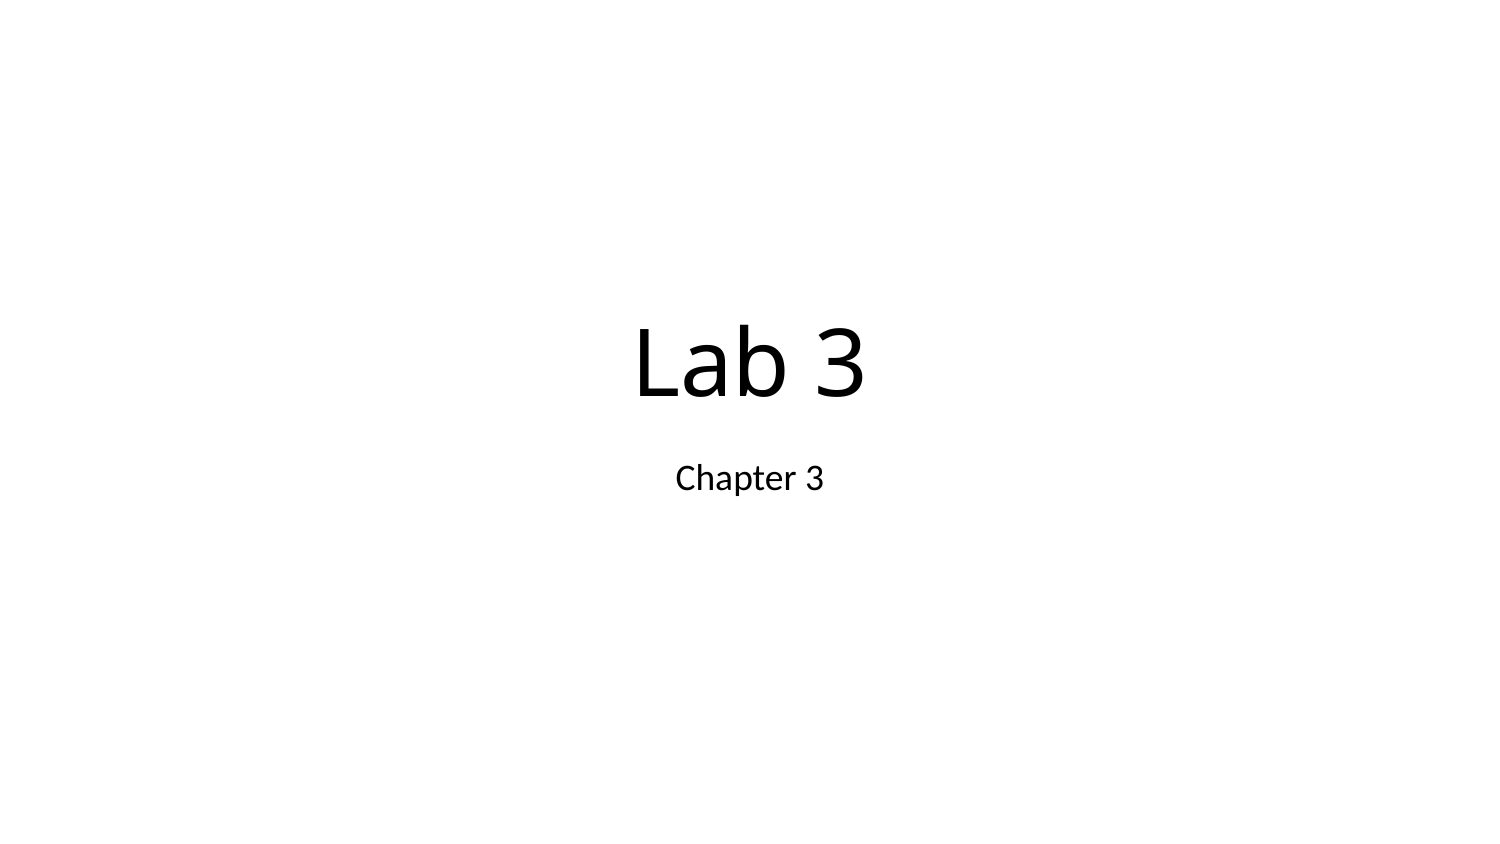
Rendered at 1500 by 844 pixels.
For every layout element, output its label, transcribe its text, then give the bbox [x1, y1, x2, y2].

subtitle Chapter 3 [187, 443, 1313, 647]
title Lab 3 [187, 138, 1313, 432]
